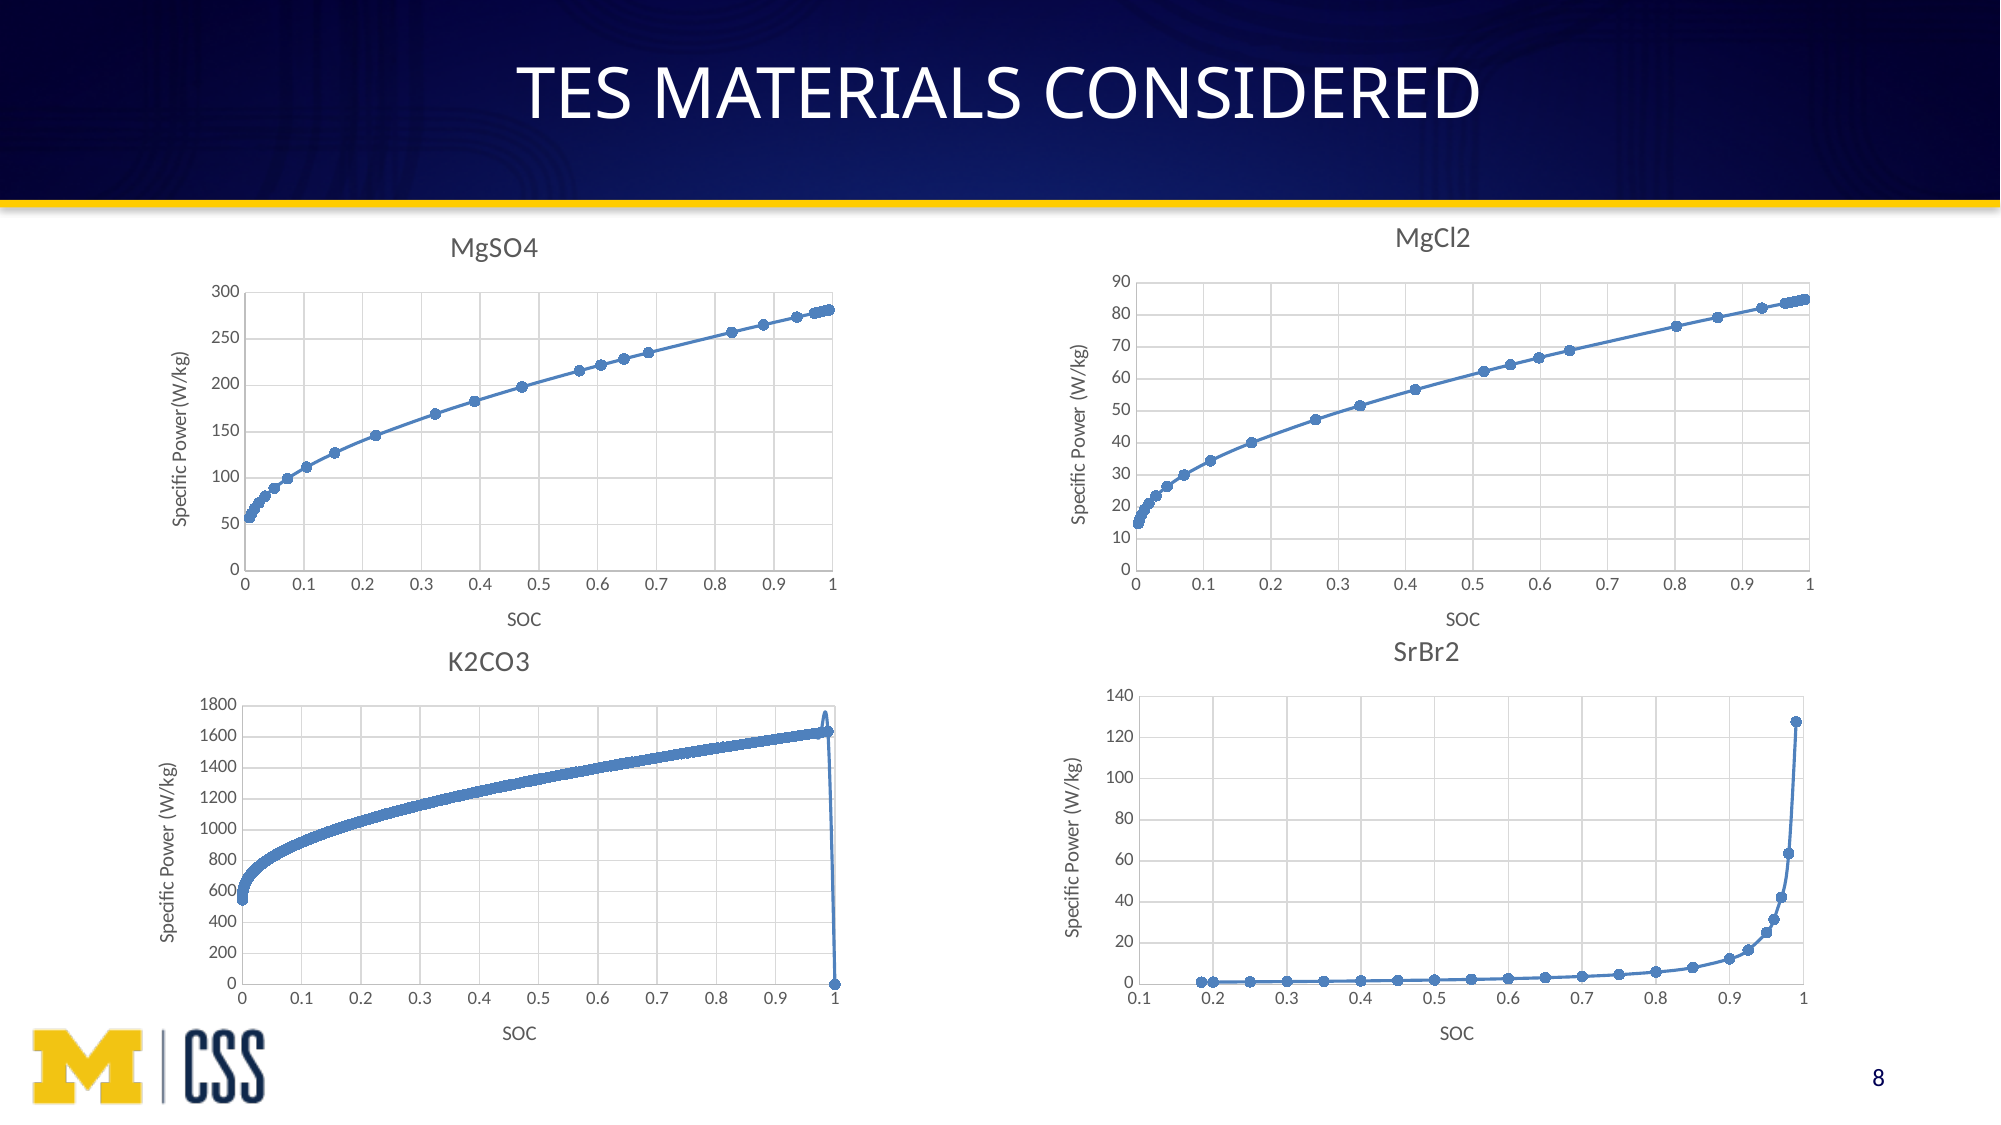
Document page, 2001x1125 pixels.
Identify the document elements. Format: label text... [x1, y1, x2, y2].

title TES MATERIALS CONSIDERED [99, 12, 1900, 168]
picture [0, 0, 2000, 199]
chart [1029, 199, 1831, 1077]
chart [124, 209, 855, 1077]
slide_number 8 [1433, 1046, 1900, 1106]
picture [25, 1021, 275, 1113]
